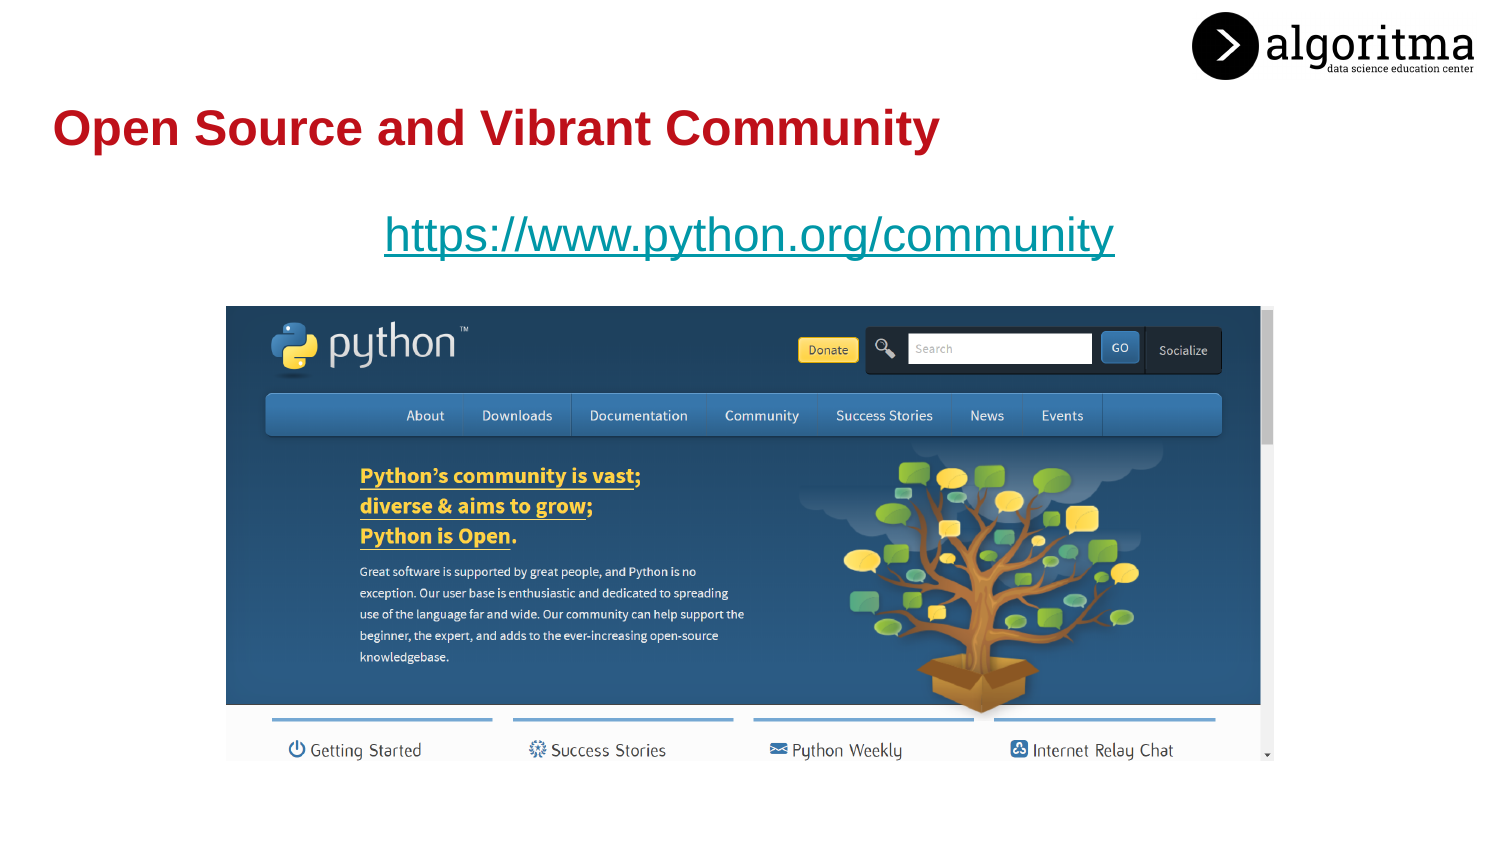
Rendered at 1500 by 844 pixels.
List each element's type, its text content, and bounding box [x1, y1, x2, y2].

text_box https://www.python.org/community [325, 188, 1175, 304]
picture [1192, 12, 1477, 80]
text_box Open Source and Vibrant Community [37, 28, 1226, 171]
picture [225, 306, 1275, 762]
